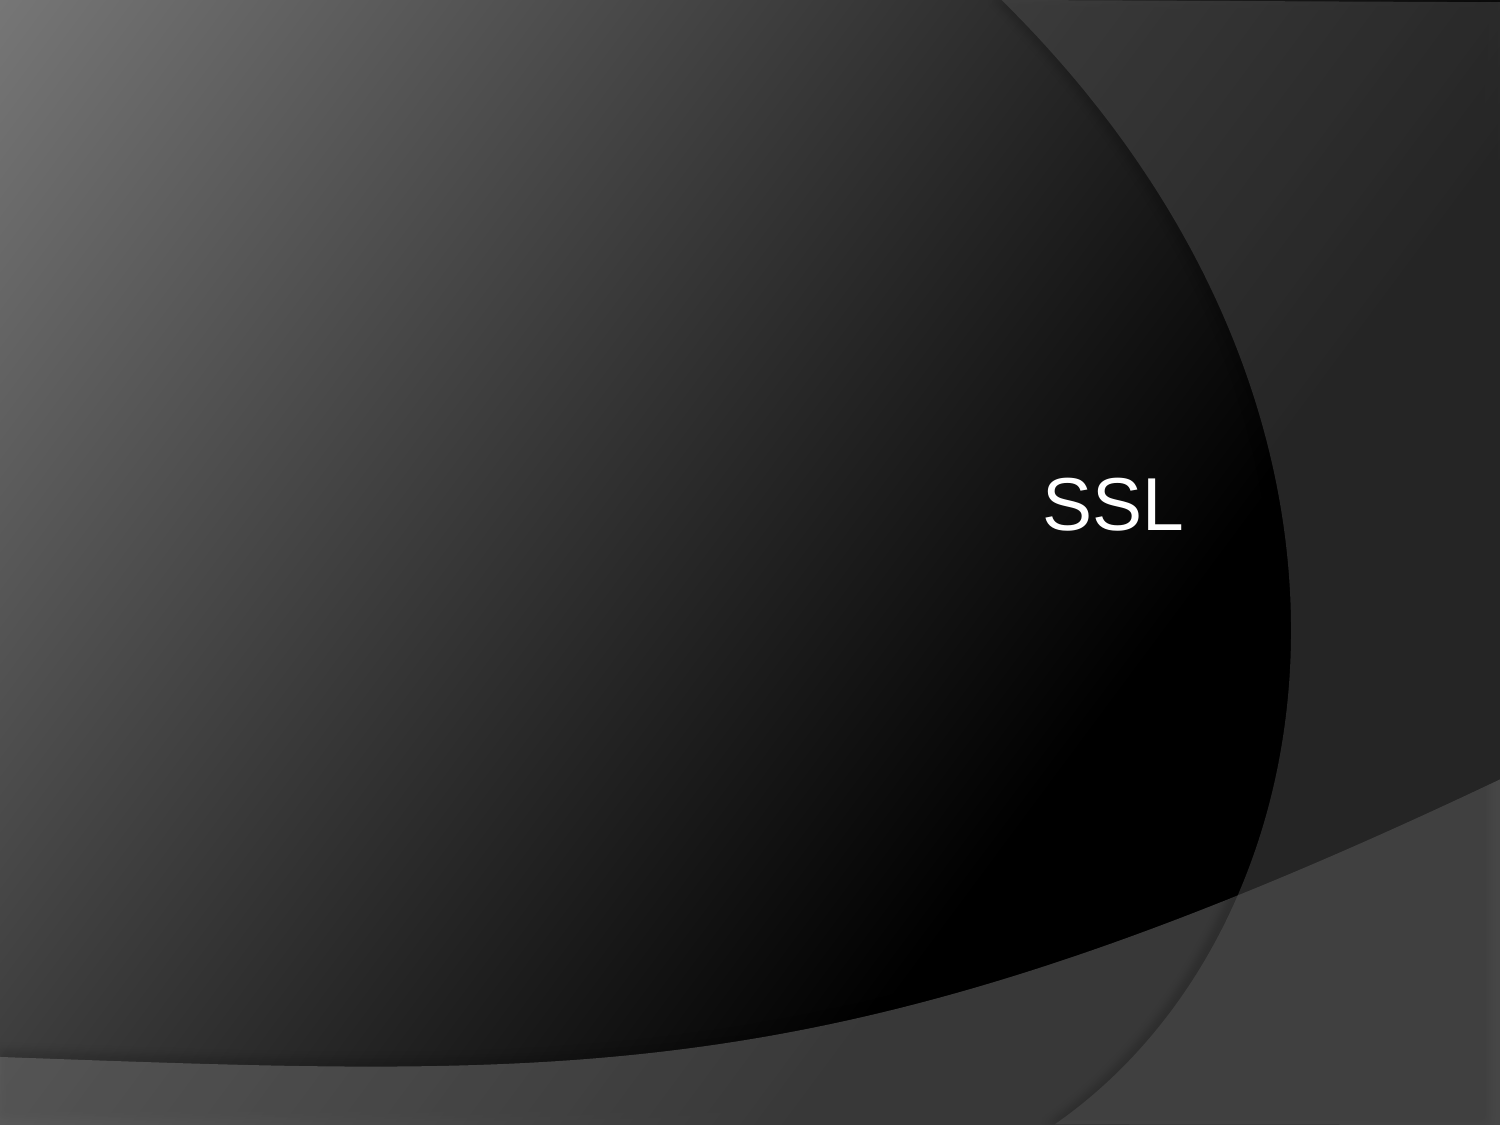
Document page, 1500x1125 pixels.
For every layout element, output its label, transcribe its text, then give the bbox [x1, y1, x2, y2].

subtitle SSL [128, 257, 1193, 546]
